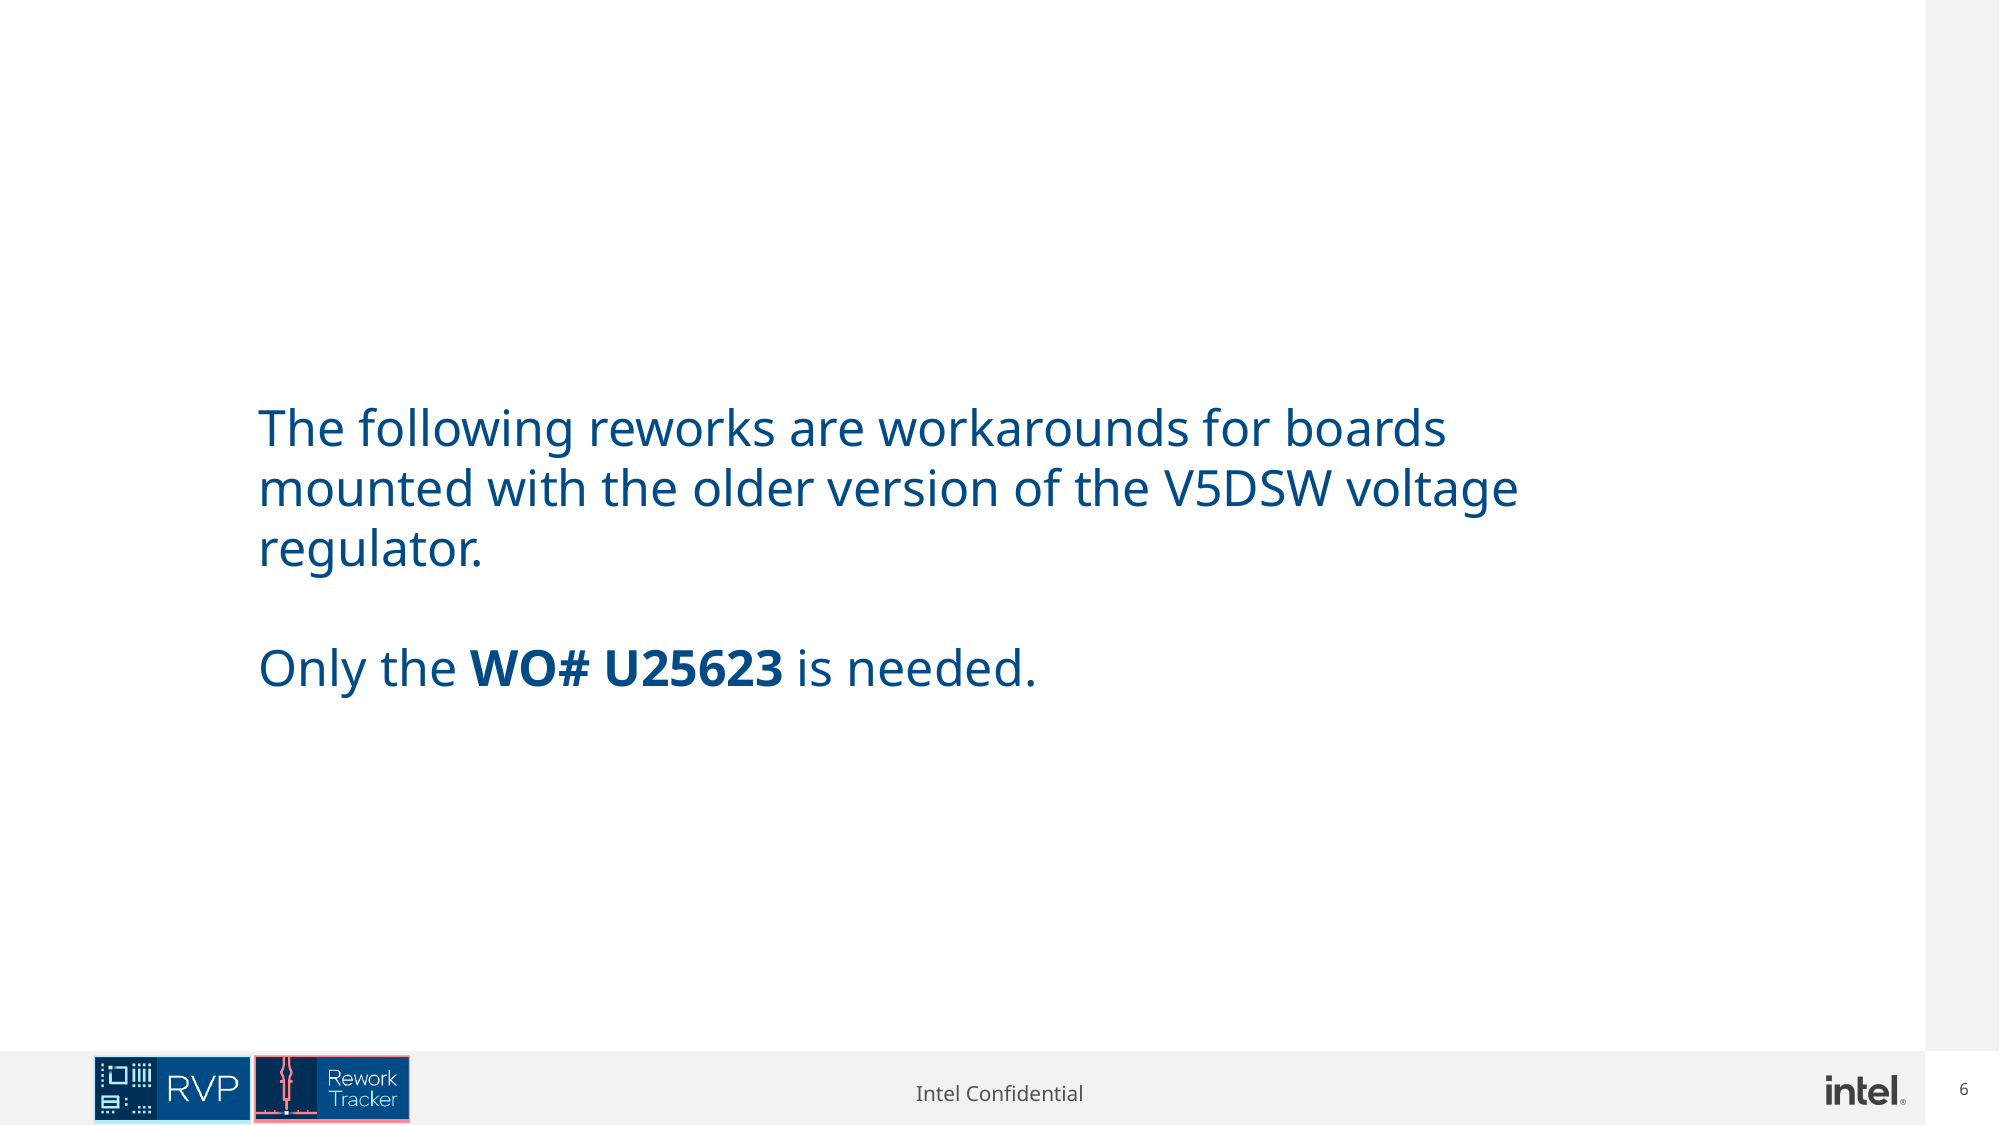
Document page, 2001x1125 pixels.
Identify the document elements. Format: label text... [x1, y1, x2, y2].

picture [1826, 1075, 1906, 1105]
picture [93, 1055, 251, 1124]
text_box The following reworks are workarounds for boards mounted with the older version of the V5DSW voltage regulator. Only the WO# U25623 is needed. [259, 396, 1637, 697]
picture [254, 1055, 410, 1123]
